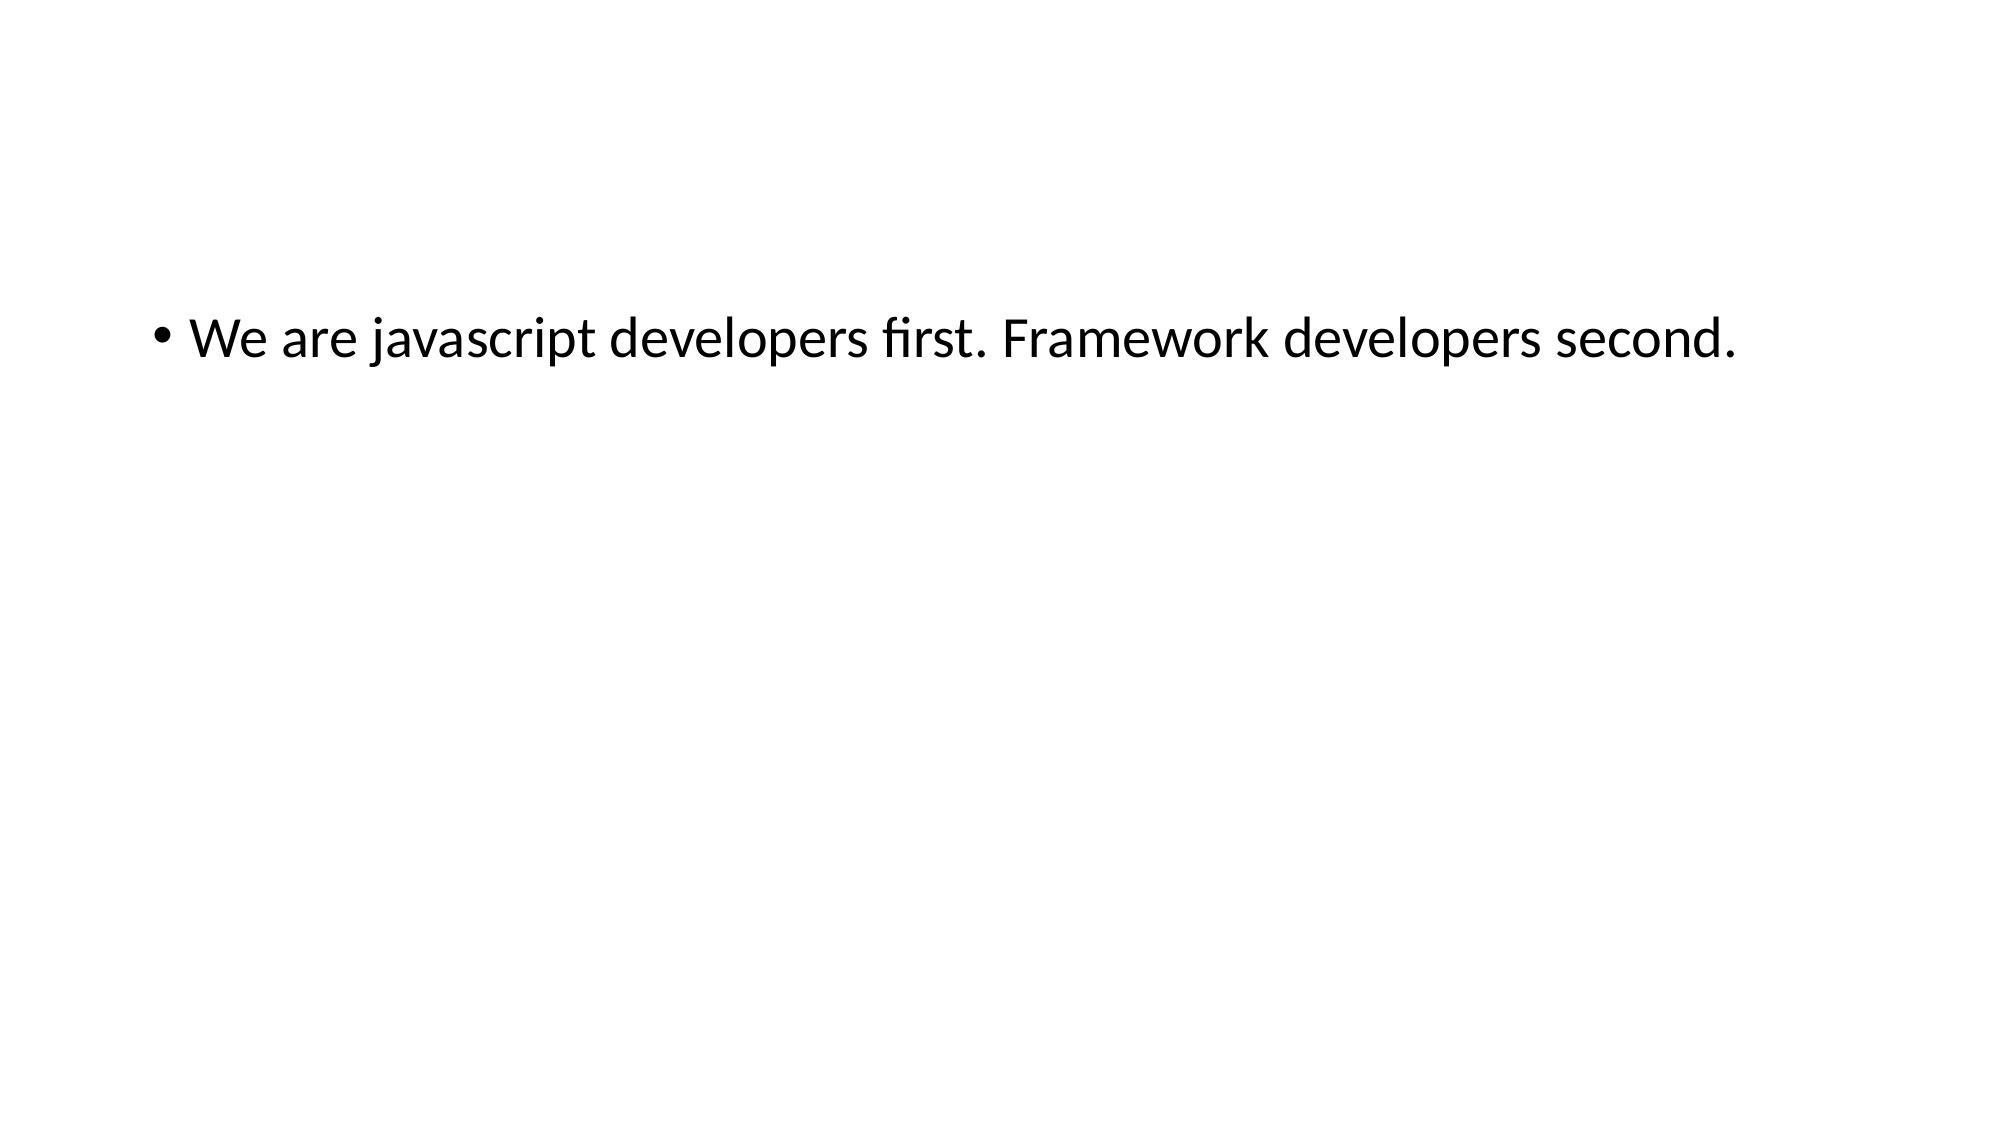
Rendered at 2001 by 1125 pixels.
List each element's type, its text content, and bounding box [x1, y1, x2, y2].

list We are javascript developers first. Framework developers second. [137, 299, 1863, 1014]
